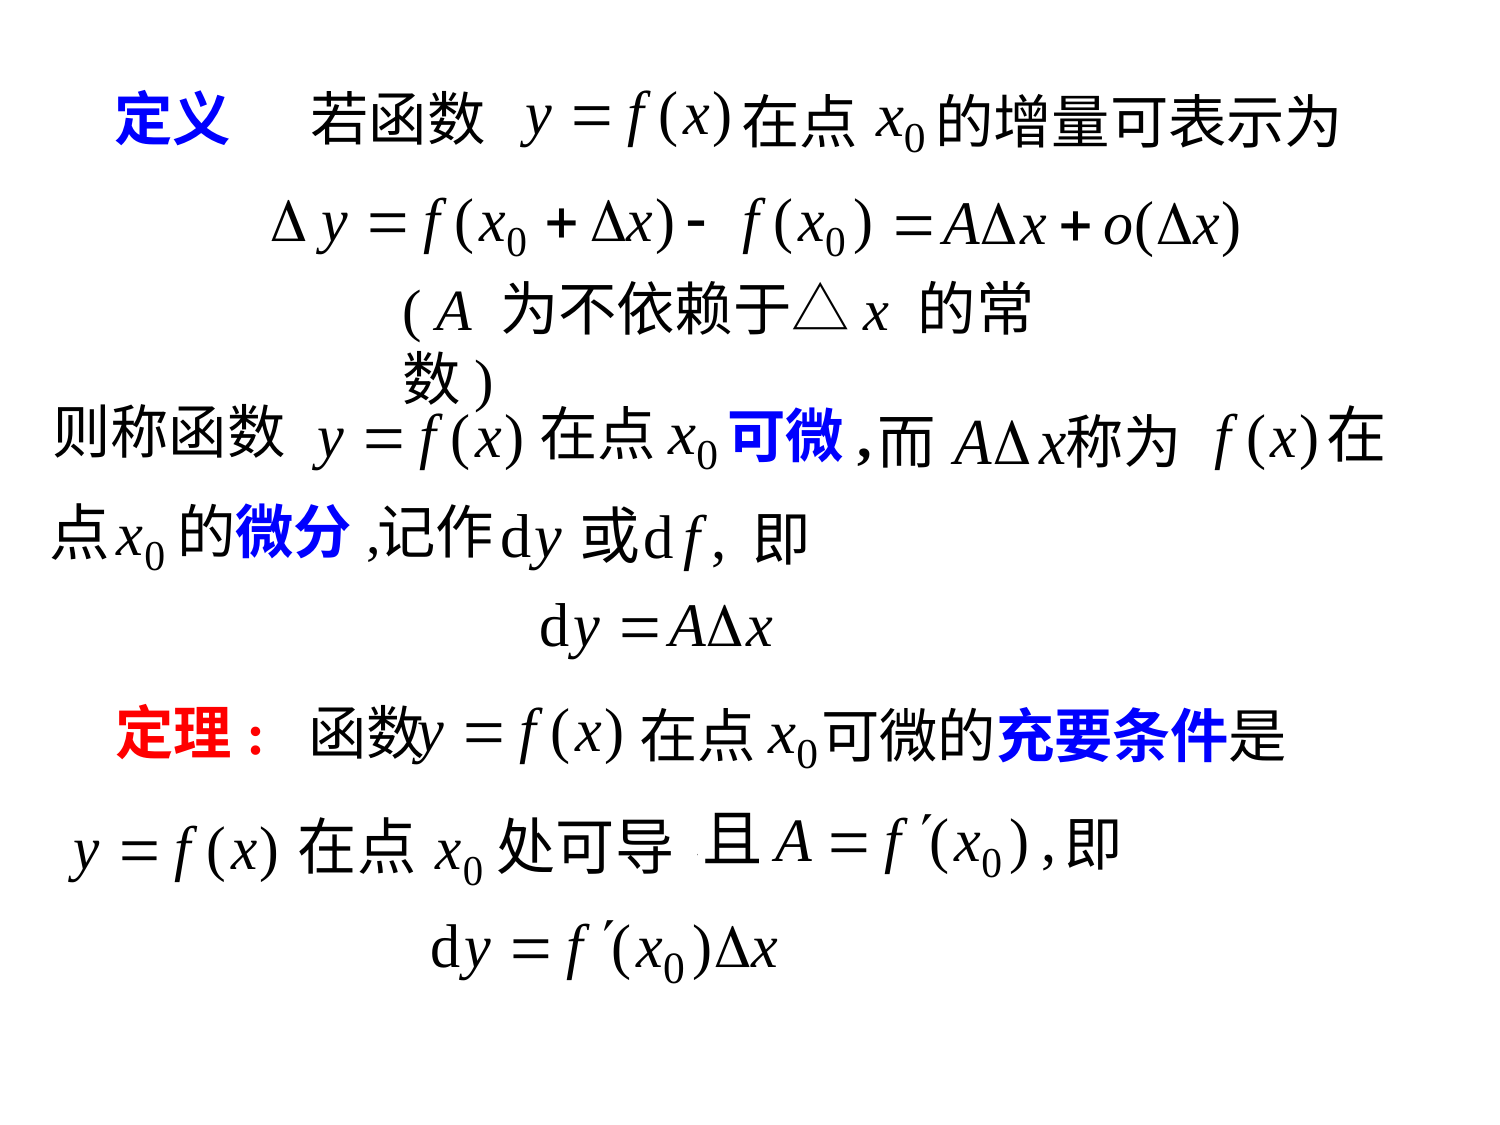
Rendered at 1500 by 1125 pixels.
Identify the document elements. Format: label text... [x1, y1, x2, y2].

text_box 则称函数 [37, 387, 338, 473]
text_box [887, 195, 1244, 263]
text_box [516, 84, 720, 153]
text_box 即 [1049, 800, 1200, 885]
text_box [408, 701, 619, 769]
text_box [577, 503, 729, 577]
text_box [497, 508, 567, 576]
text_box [725, 77, 1389, 164]
text_box ( A 为不依赖于△x 的常数) [387, 264, 1125, 407]
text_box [624, 691, 1338, 778]
text_box 即 [737, 495, 900, 580]
text_box 定理: 函数 [100, 689, 475, 774]
text_box 定义 若函数 [99, 72, 538, 161]
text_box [266, 187, 876, 262]
text_box 的微分, [162, 487, 362, 573]
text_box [308, 408, 526, 476]
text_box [427, 914, 798, 988]
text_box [1199, 399, 1388, 476]
text_box 可微, [712, 391, 900, 477]
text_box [49, 499, 167, 576]
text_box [537, 597, 776, 665]
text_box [862, 397, 1268, 488]
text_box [699, 808, 1059, 882]
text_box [64, 812, 699, 890]
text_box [662, 400, 719, 475]
text_box 记作 [362, 487, 550, 573]
text_box 在点 [524, 389, 688, 475]
